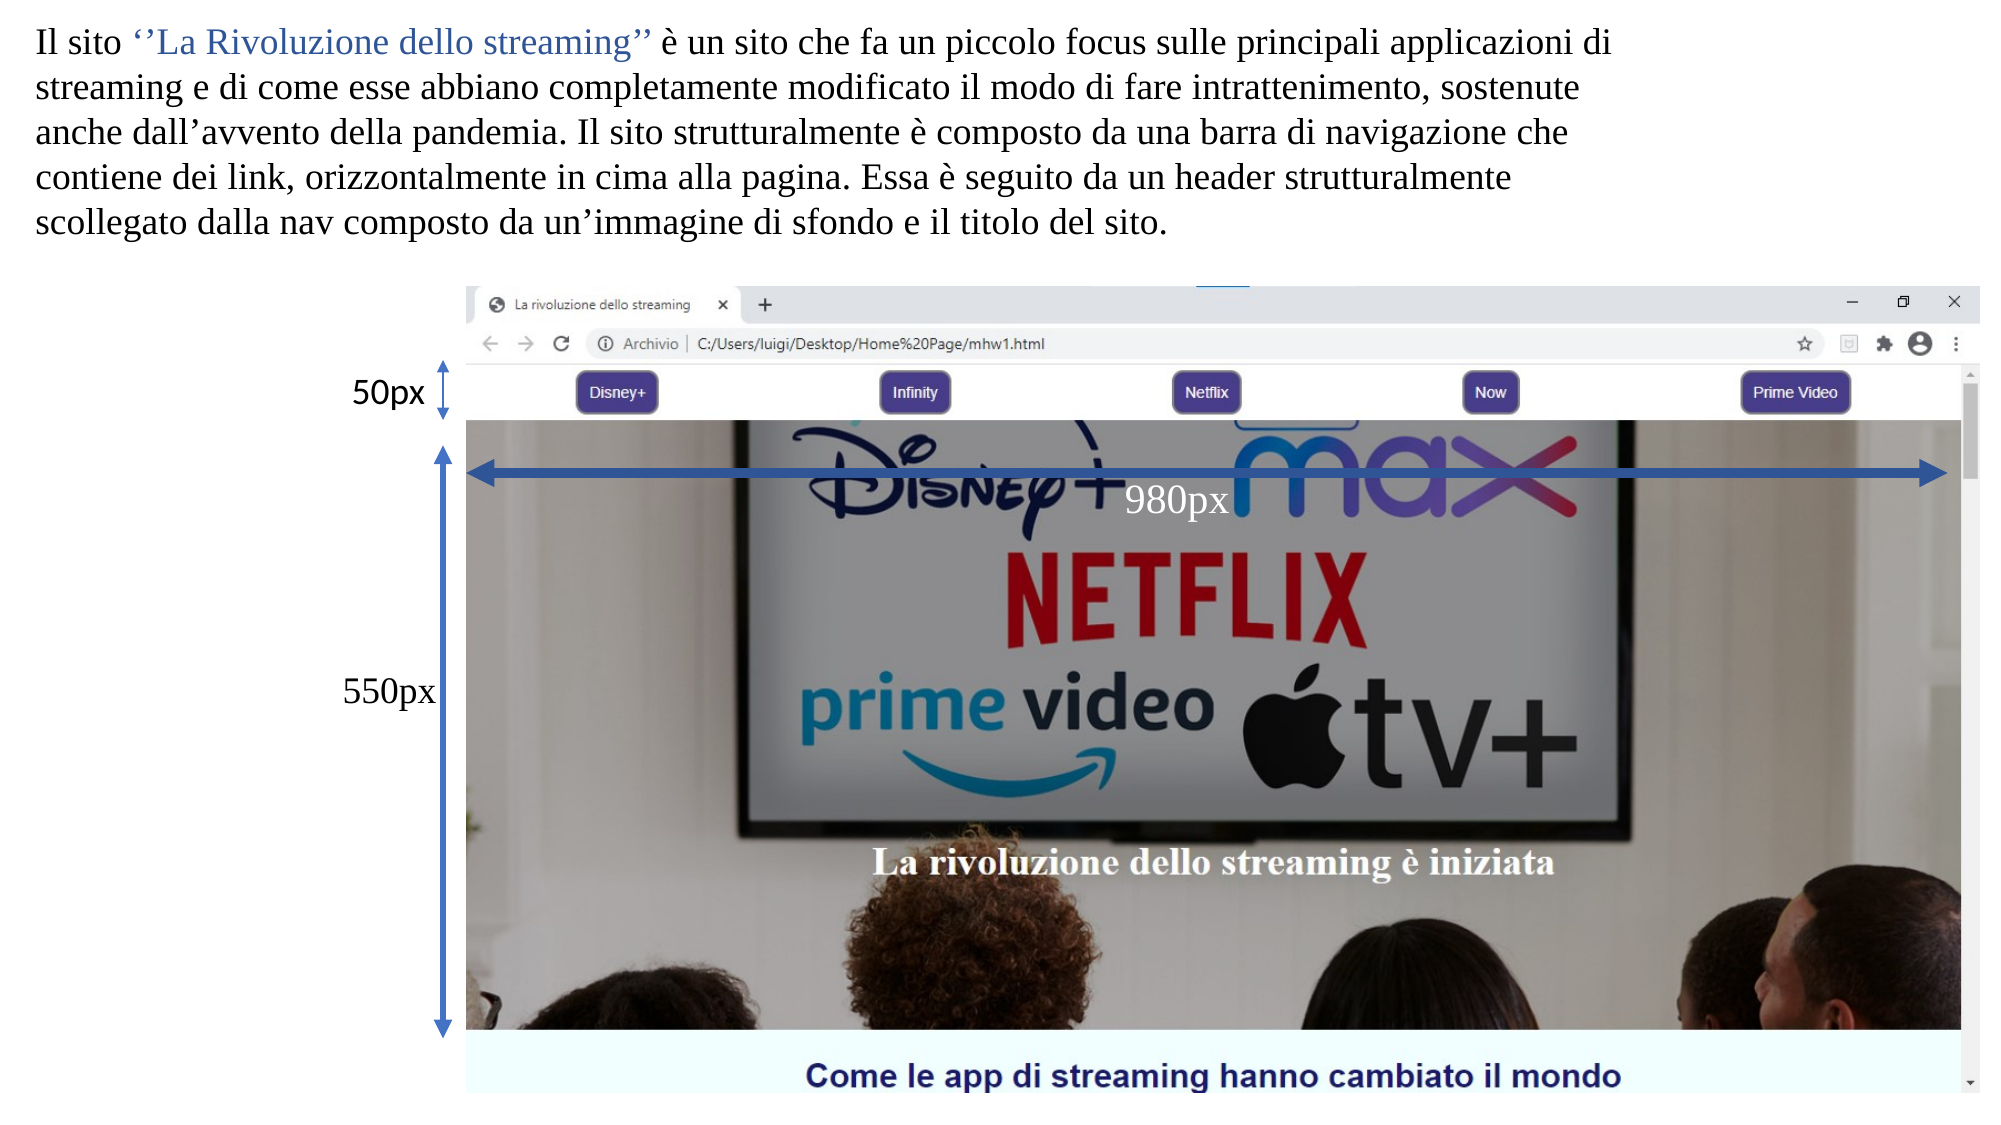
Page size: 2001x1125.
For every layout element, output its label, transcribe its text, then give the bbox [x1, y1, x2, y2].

picture [466, 286, 1980, 1093]
text_box 550px [327, 659, 442, 719]
text_box Il sito ‘’La Rivoluzione dello streaming’’ è un sito che fa un piccolo focus sulle principali applicazioni di streaming e di come esse abbiano completamente modificato il modo di fare intrattenimento, sostenute anche dall’avvento della pandemia. Il sito strutturalmente è composto da una barra di navigazione che contiene dei link, orizzontalmente in cima alla pagina. Essa è seguito da un header strutturalmente scollegato dalla nav composto da un’immagine di sfondo e il titolo del sito. [20, 9, 1671, 250]
text_box 550px [444, 659, 453, 719]
text_box 50px [336, 359, 442, 420]
